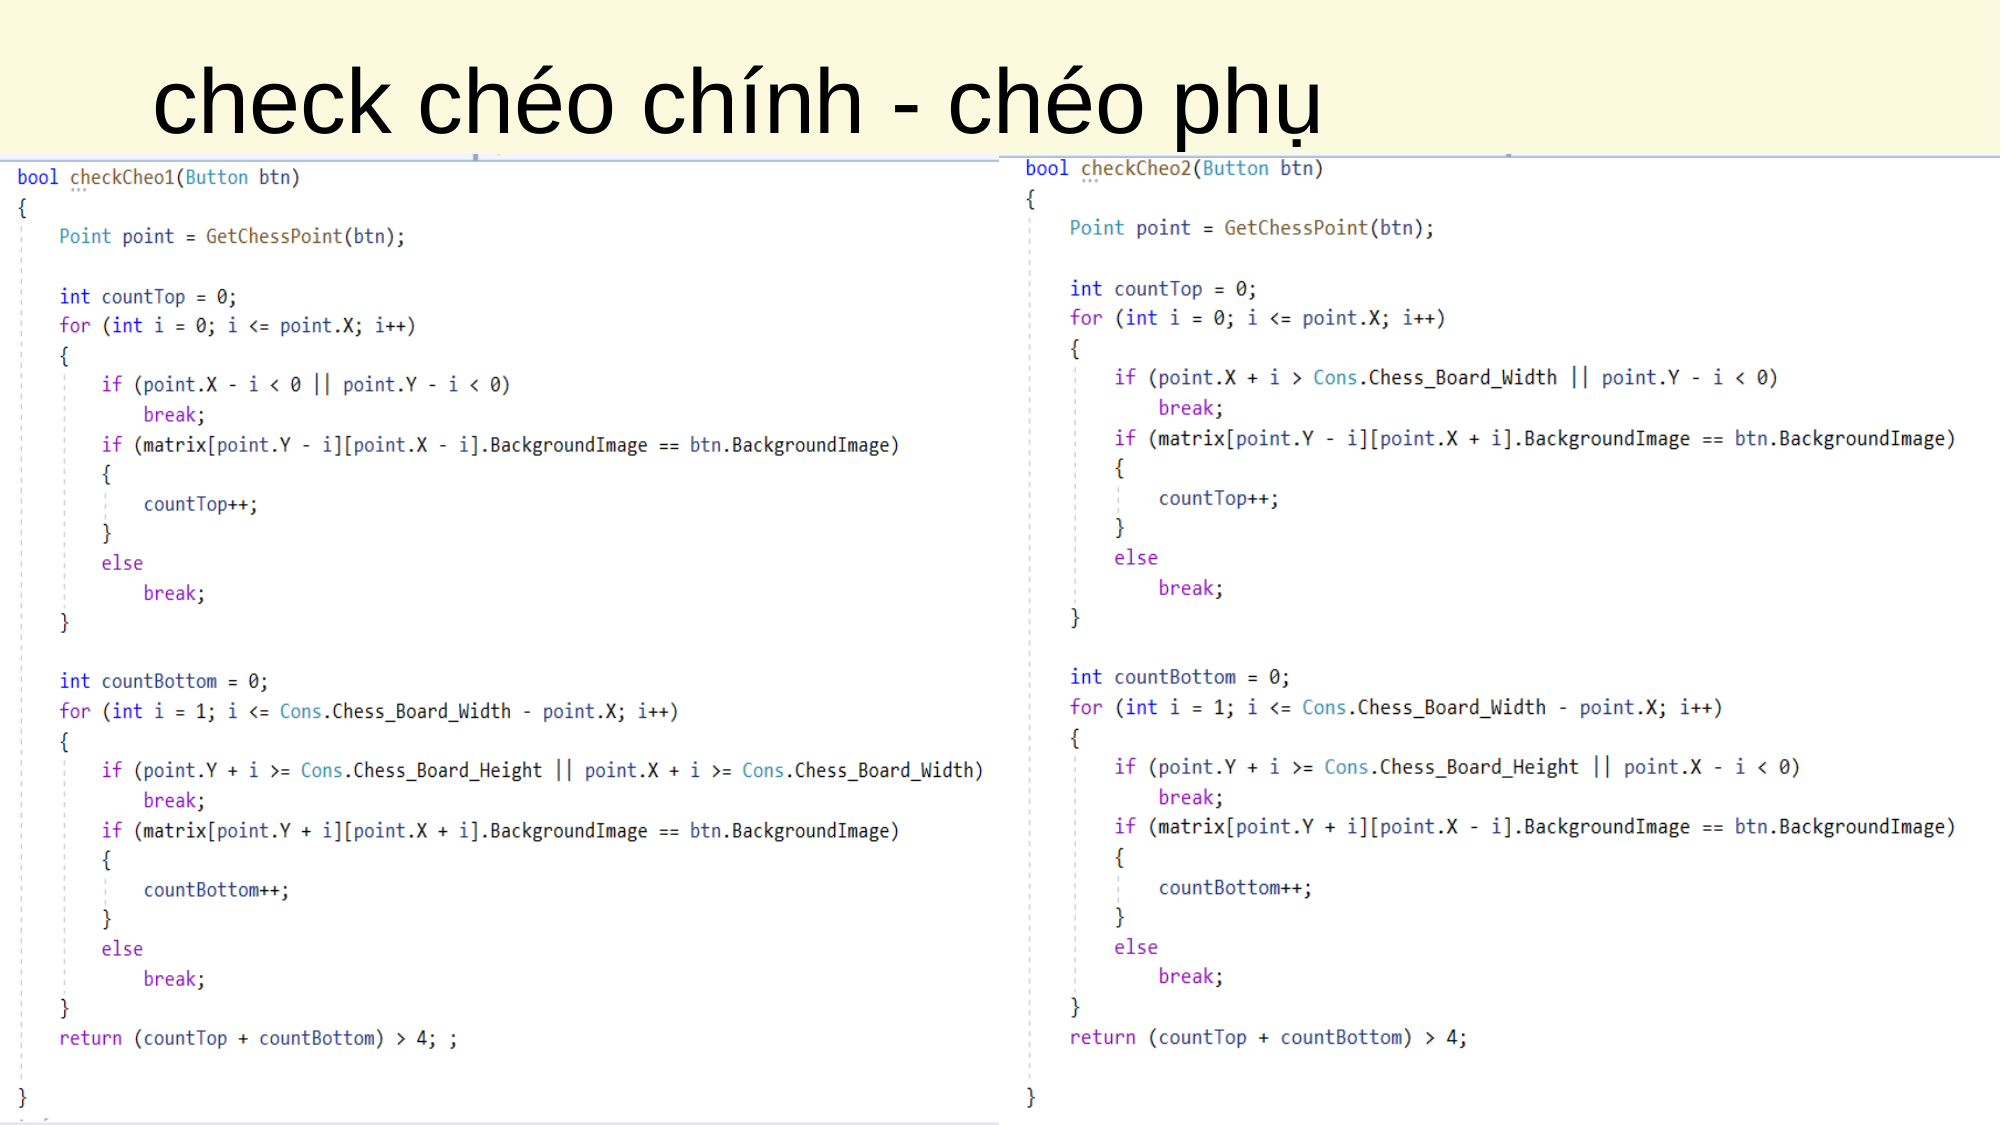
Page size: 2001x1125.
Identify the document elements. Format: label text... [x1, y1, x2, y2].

picture [0, 154, 2000, 1125]
title check chéo chính - chéo phụ [137, 0, 1863, 154]
